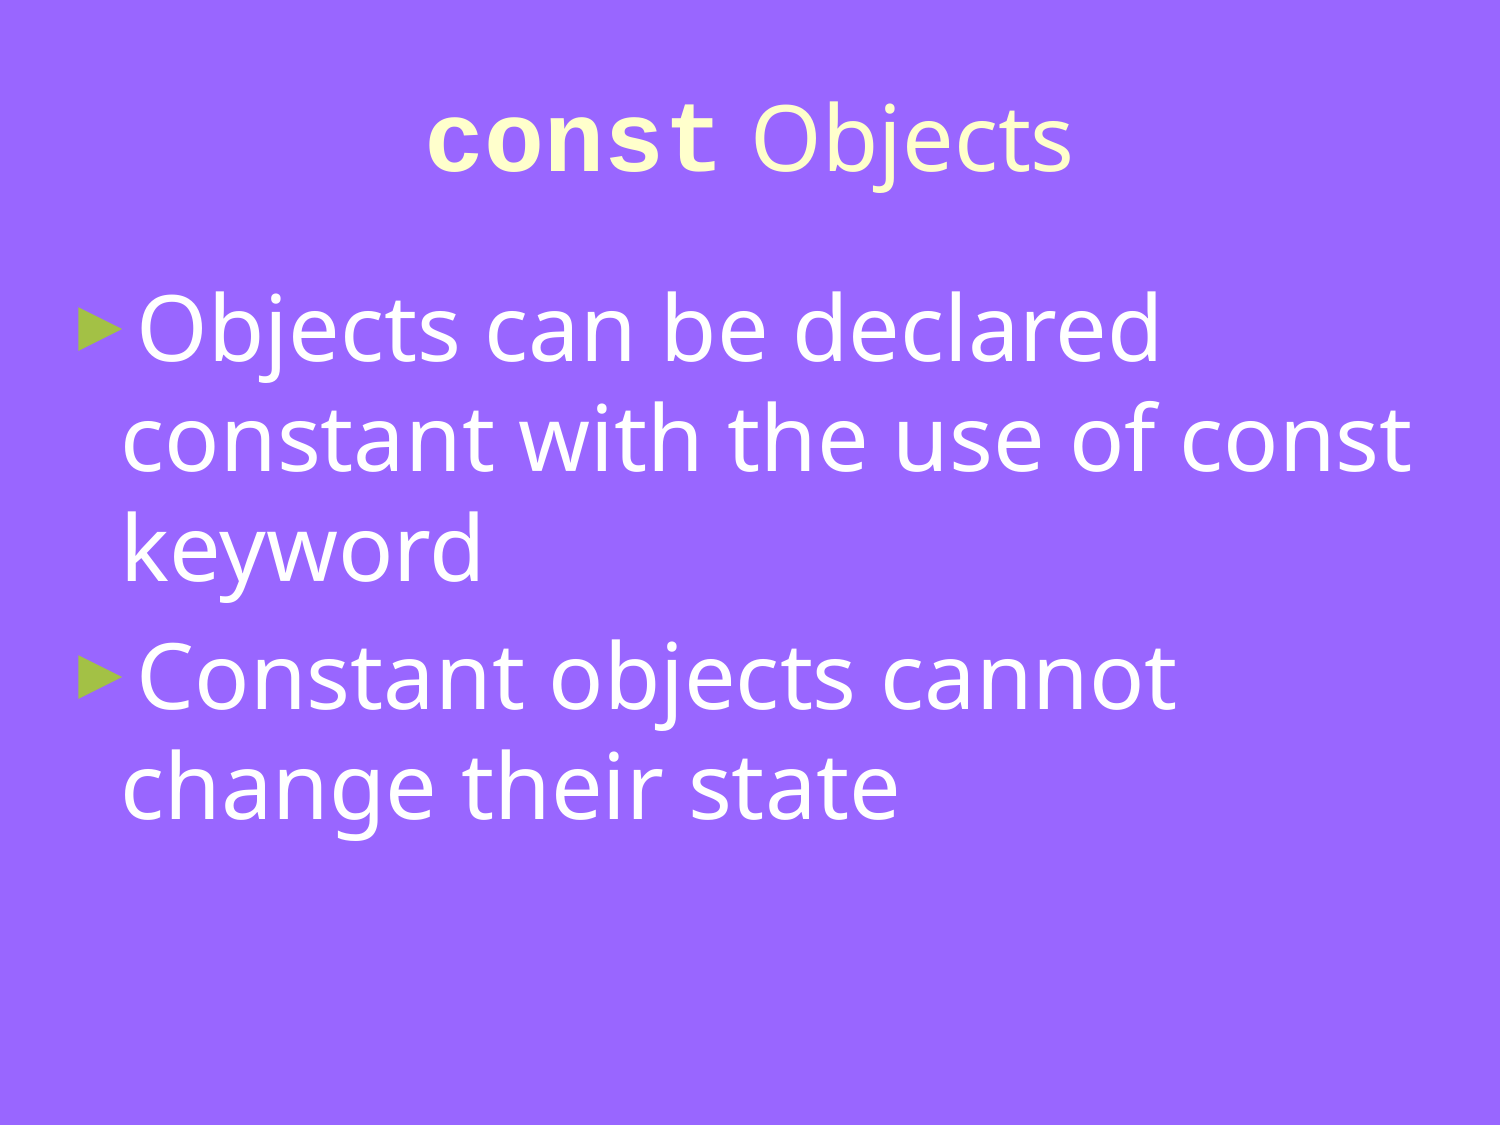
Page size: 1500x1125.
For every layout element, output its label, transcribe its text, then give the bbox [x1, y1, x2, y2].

list Objects can be declared constant with the use of const keyword Constant objects cannot change their state [49, 262, 1451, 1001]
title const Objects [49, 37, 1451, 226]
